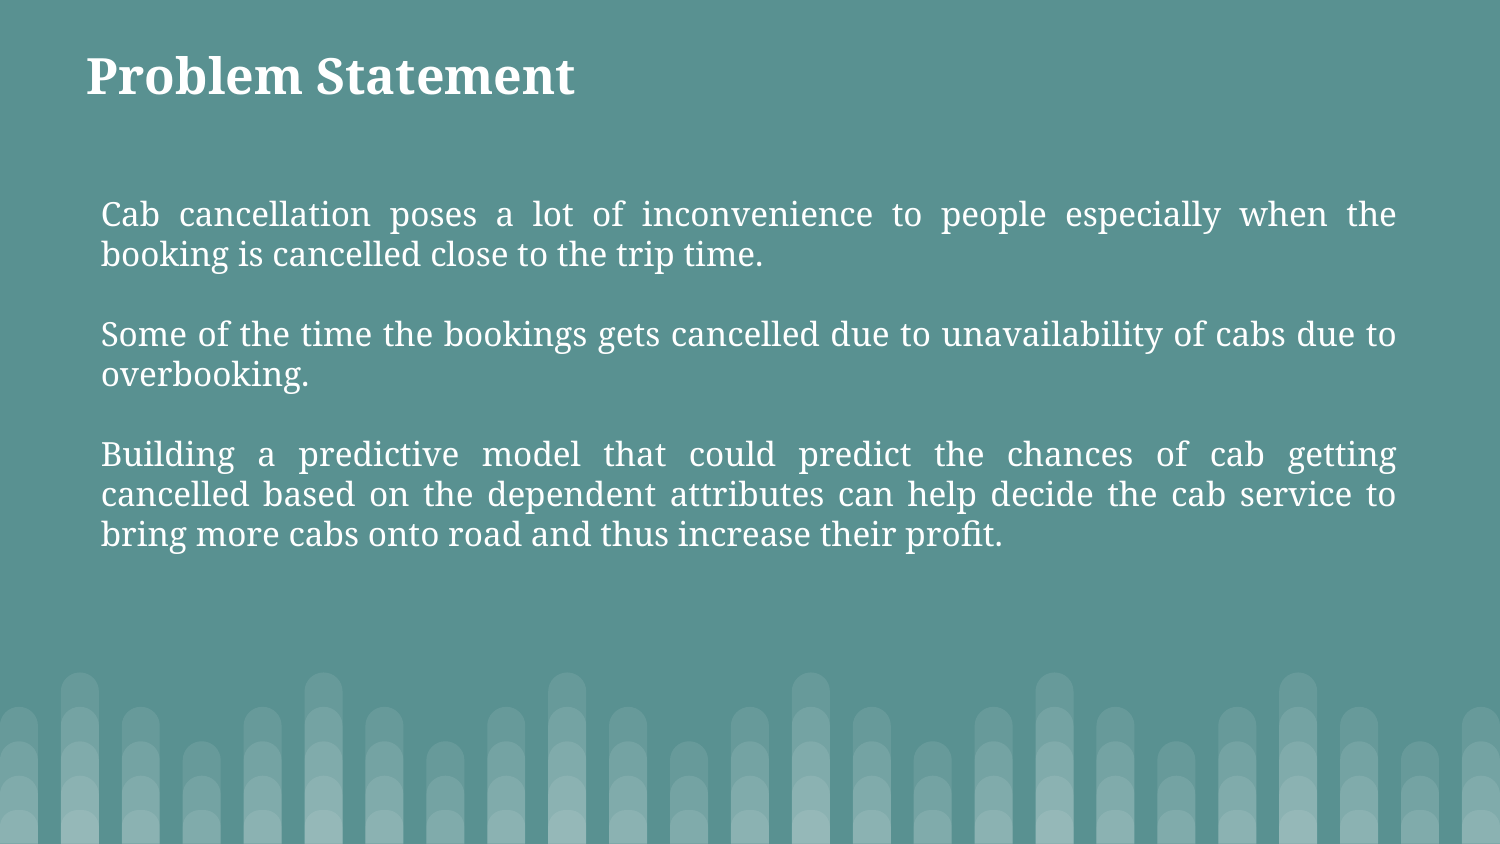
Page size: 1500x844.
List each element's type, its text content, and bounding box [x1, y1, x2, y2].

text_box Problem Statement [71, 29, 1229, 120]
text_box Cab cancellation poses a lot of inconvenience to people especially when the booking is cancelled close to the trip time. Some of the time the bookings gets cancelled due to unavailability of cabs due to overbooking. Building a predictive model that could predict the chances of cab getting cancelled based on the dependent attributes can help decide the cab service to bring more cabs onto road and thus increase their profit. [85, 178, 1415, 568]
